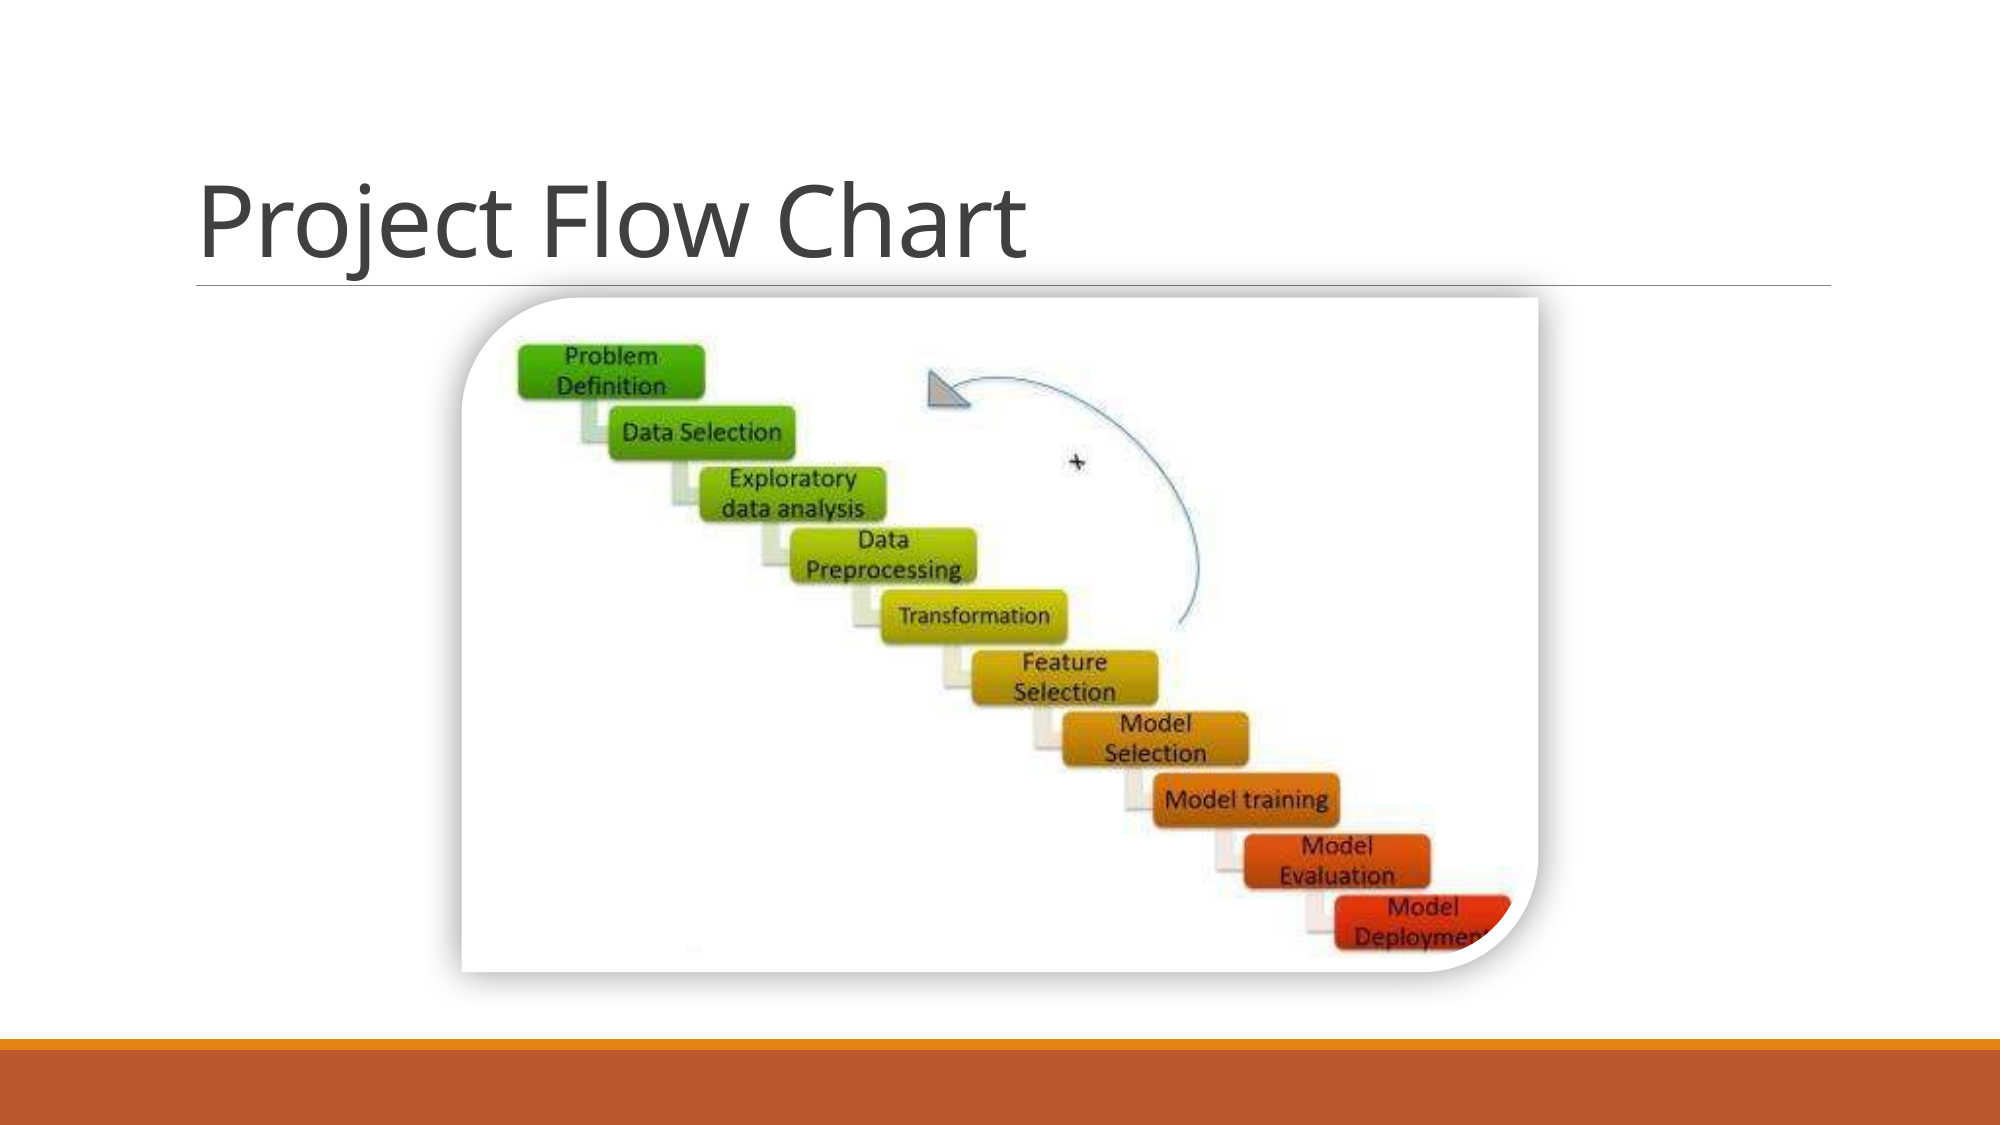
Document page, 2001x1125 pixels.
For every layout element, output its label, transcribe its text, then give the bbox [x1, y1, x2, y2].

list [468, 304, 1532, 966]
title Project Flow Chart [180, 47, 1830, 285]
